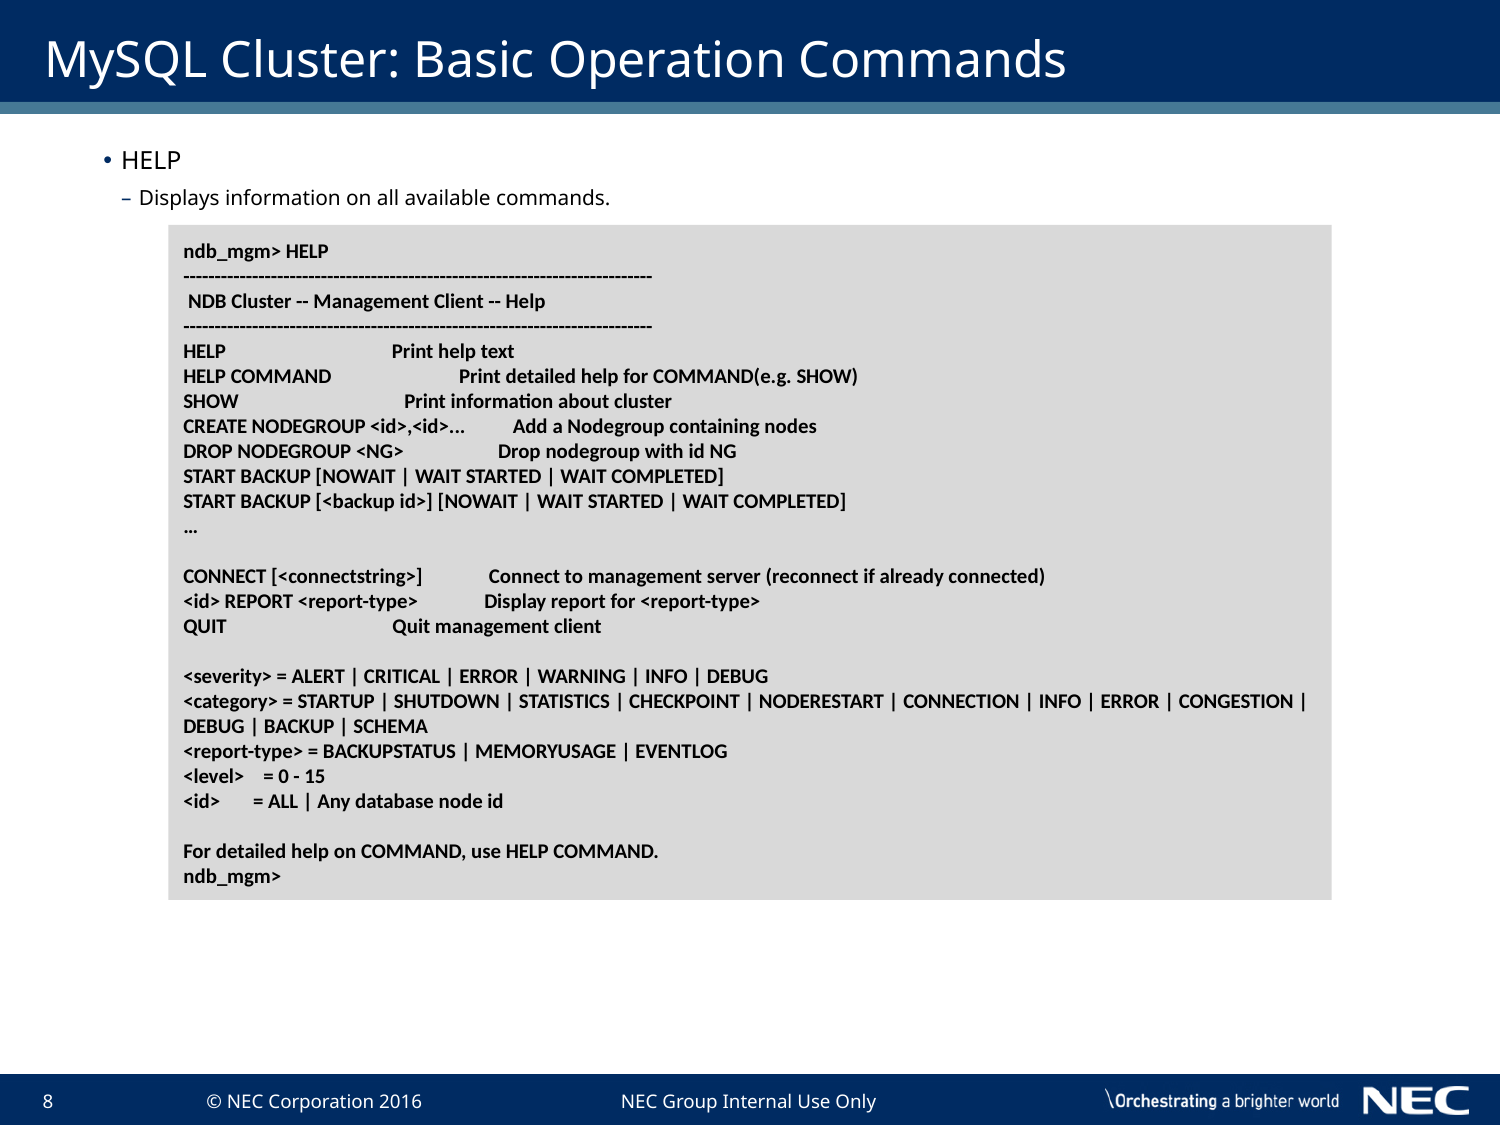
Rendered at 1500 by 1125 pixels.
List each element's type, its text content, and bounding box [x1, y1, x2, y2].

list HELP Displays information on all available commands. [29, 137, 1471, 1059]
title MySQL Cluster: Basic Operation Commands [29, 18, 1471, 96]
picture [0, 1074, 1500, 1125]
text_box ndb_mgm> HELP --------------------------------------------------------------------------- NDB Cluster -- Management Client -- Help --------------------------------------------------------------------------- HELP Print help text HELP COMMAND Print detailed help for COMMAND(e.g. SHOW) SHOW Print information about cluster CREATE NODEGROUP <id>,<id>... Add a Nodegroup containing nodes DROP NODEGROUP <NG> Drop nodegroup with id NG START BACKUP [NOWAIT | WAIT STARTED | WAIT COMPLETED] START BACKUP [<backup id>] [NOWAIT | WAIT STARTED | WAIT COMPLETED] … CONNECT [<connectstring>] Connect to management server (reconnect if already connected) <id> REPORT <report-type> Display report for <report-type> QUIT Quit management client <severity> = ALERT | CRITICAL | ERROR | WARNING | INFO | DEBUG <category> = STARTUP | SHUTDOWN | STATISTICS | CHECKPOINT | NODERESTART | CONNECTION | INFO | ERROR | CONGESTION | DEBUG | BACKUP | SCHEMA <report-type> = BACKUPSTATUS | MEMORYUSAGE | EVENTLOG <level> = 0 - 15 <id> = ALL | Any database node id For detailed help on COMMAND, use HELP COMMAND. ndb_mgm> [168, 224, 1332, 900]
picture [0, 0, 1500, 114]
